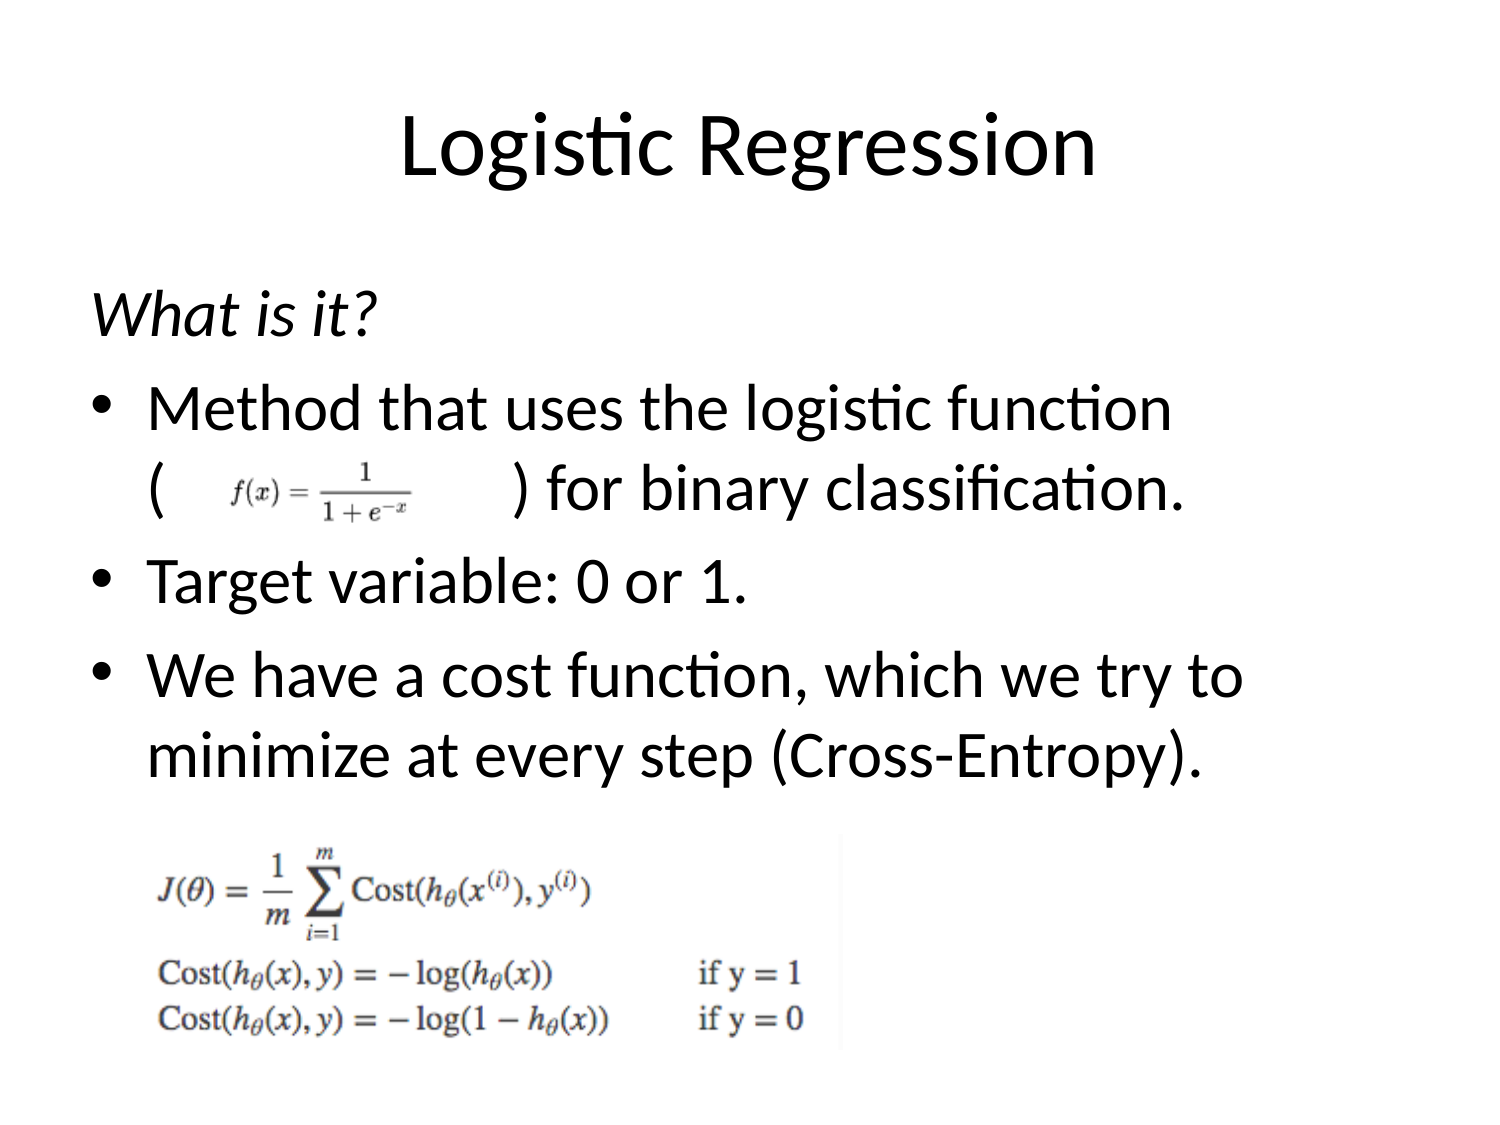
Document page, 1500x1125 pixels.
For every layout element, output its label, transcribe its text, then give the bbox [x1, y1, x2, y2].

picture [123, 833, 843, 1050]
title Logistic Regression [75, 45, 1425, 233]
picture [206, 455, 444, 528]
list What is it? Method that uses the logistic function ( ) for binary classification. Target variable: 0 or 1. We have a cost function, which we try to minimize at every step (Cross-Entropy). [75, 262, 1424, 823]
